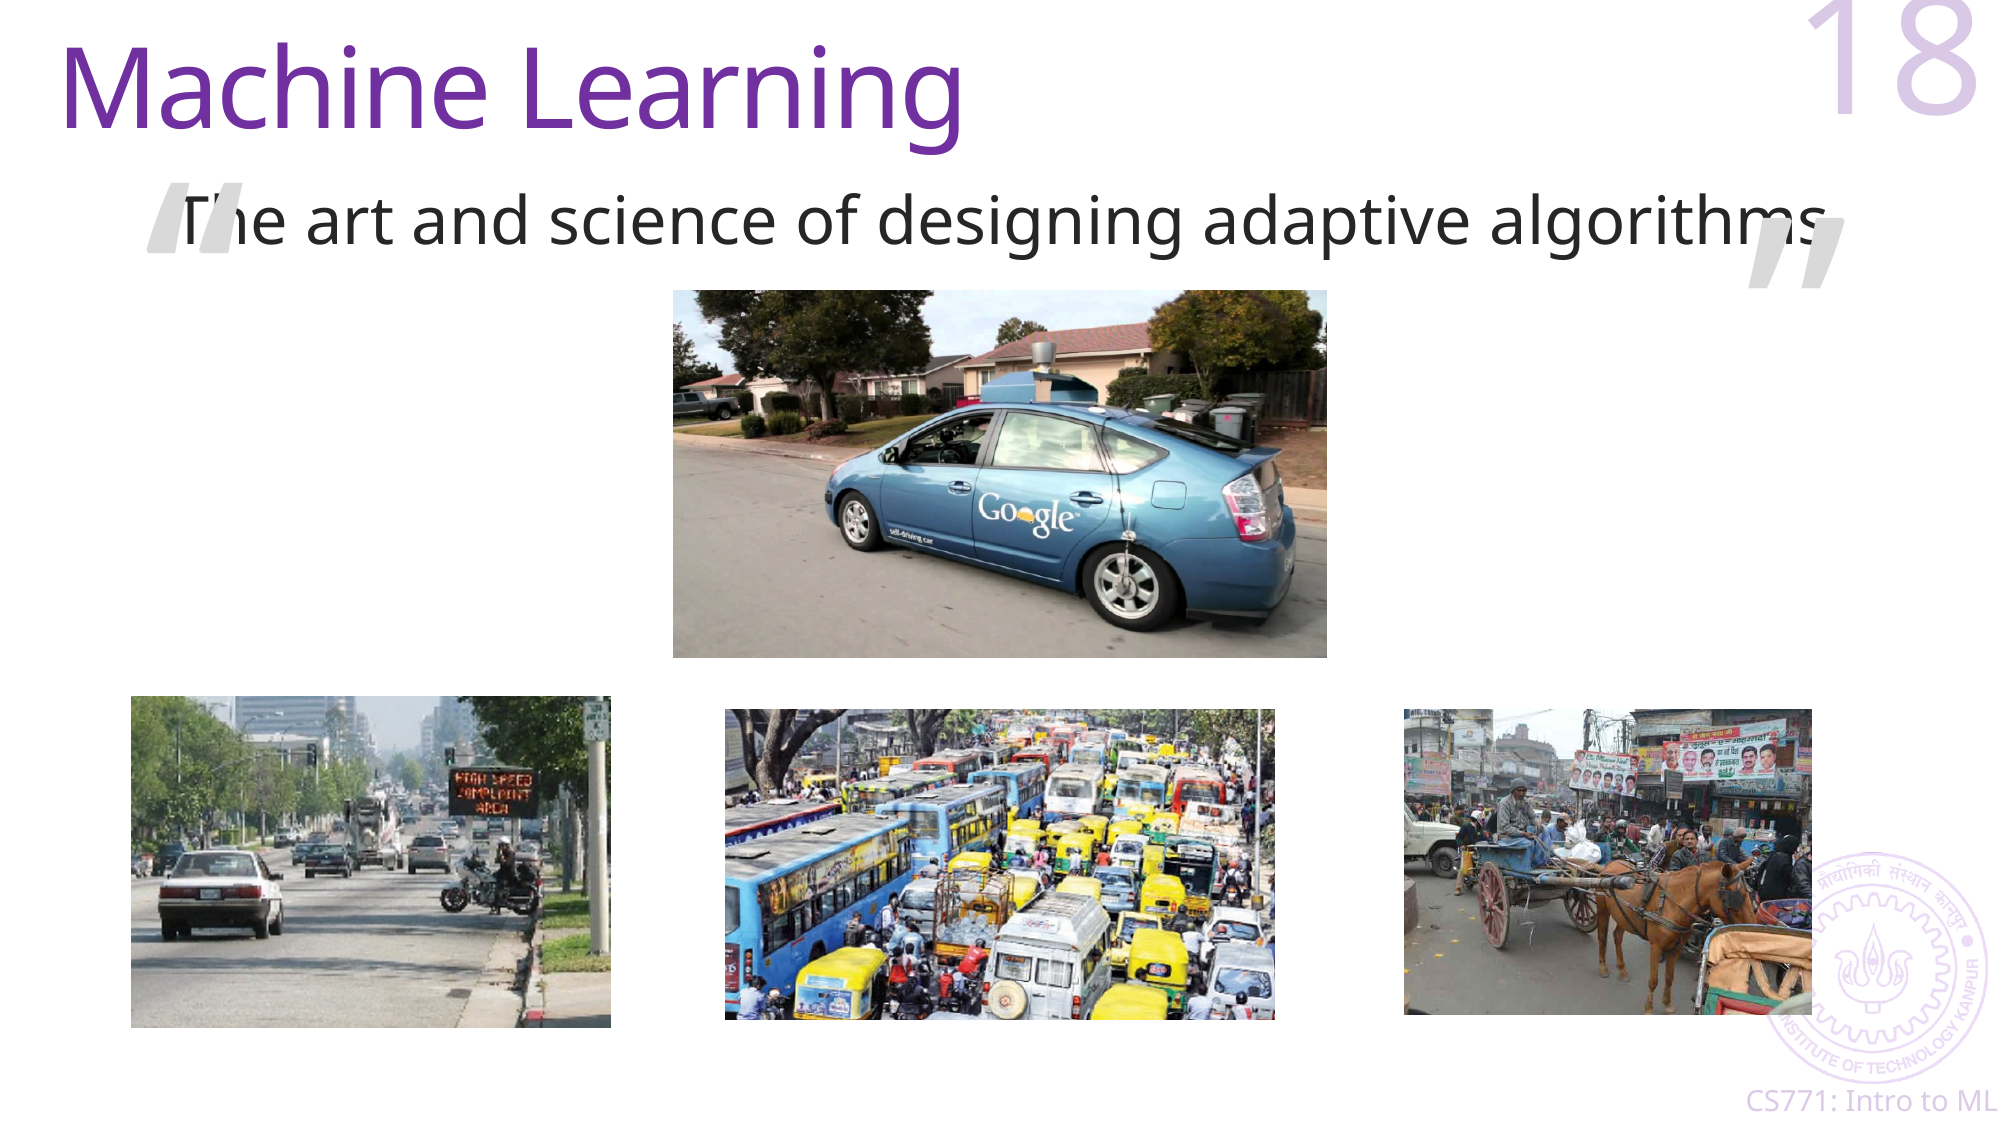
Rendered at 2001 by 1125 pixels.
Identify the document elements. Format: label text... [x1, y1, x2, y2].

text_box “ [1700, 19, 1864, 379]
text_box “ [128, 94, 292, 454]
picture [131, 696, 611, 1028]
picture [673, 290, 1327, 659]
picture [1404, 708, 1812, 1015]
slide_number 18 [1520, 6, 2000, 183]
list The art and science of designing adaptive algorithms [41, 182, 1945, 1052]
title Machine Learning [41, 5, 1945, 182]
picture [724, 708, 1276, 1020]
